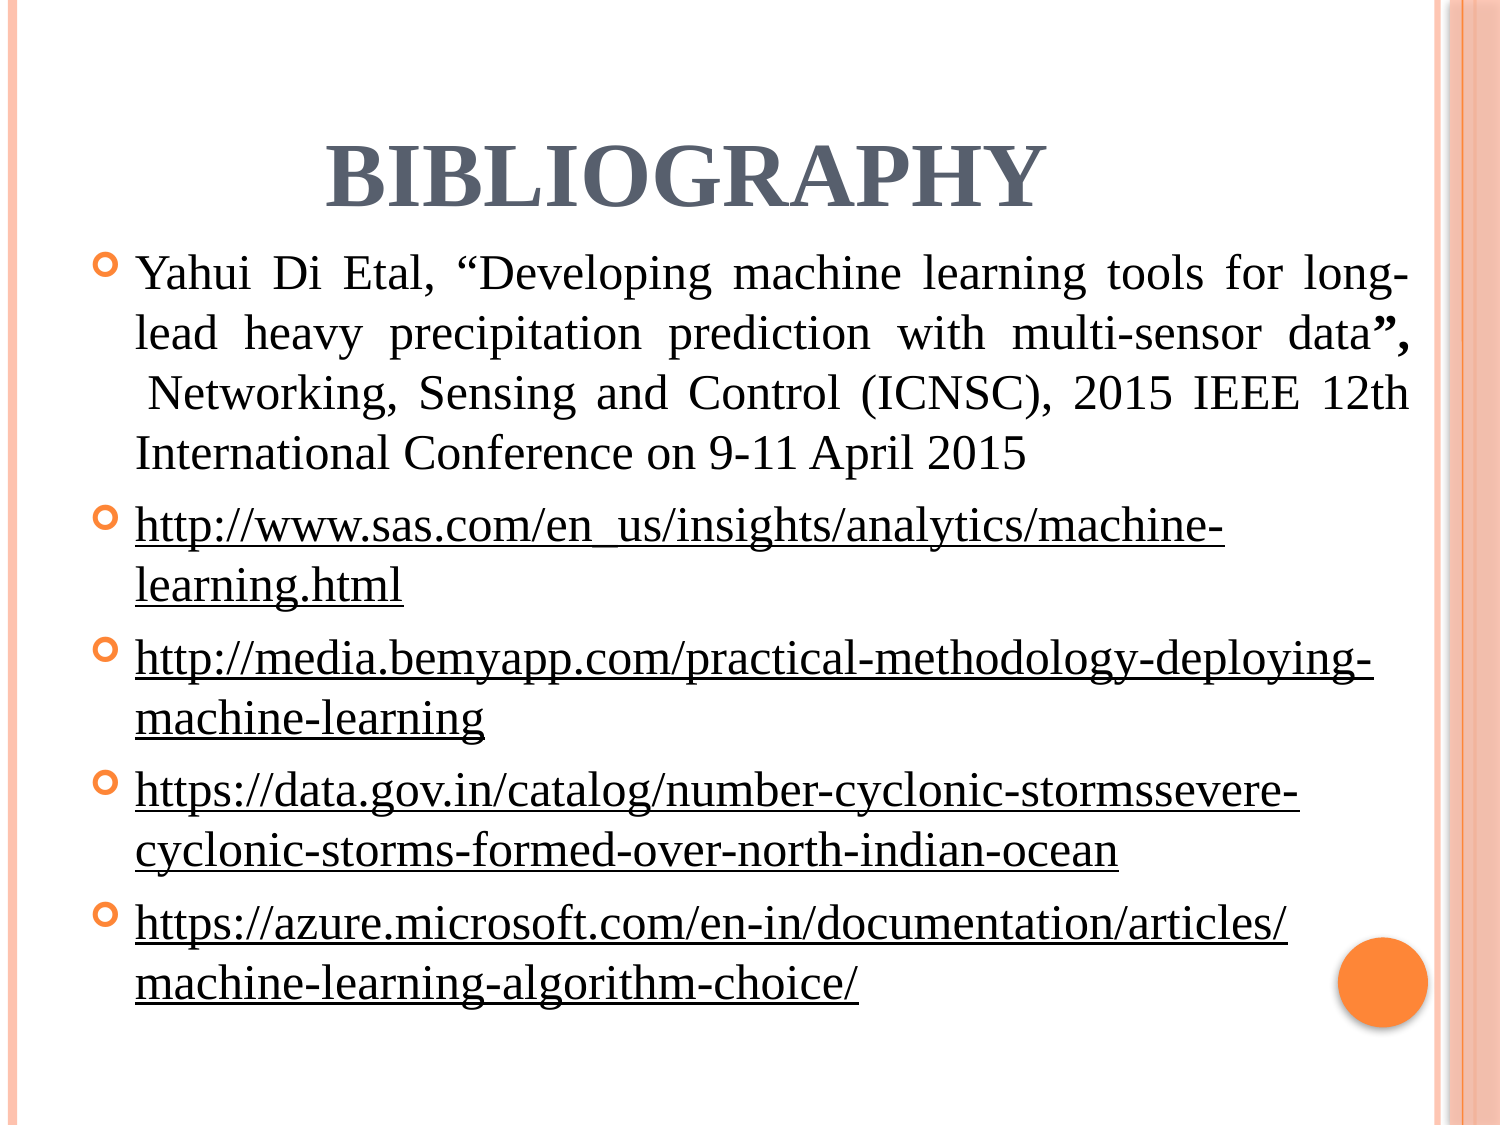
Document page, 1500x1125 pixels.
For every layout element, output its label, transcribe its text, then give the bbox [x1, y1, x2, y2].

title Bibliography [75, 45, 1300, 231]
list Yahui Di Etal, “Developing machine learning tools for long-lead heavy precipitation prediction with multi-sensor data”, Networking, Sensing and Control (ICNSC), 2015 IEEE 12th International Conference on 9-11 April 2015 http://www.sas.com/en_us/insights/analytics/machine-learning.html http://media.bemyapp.com/practical-methodology-deploying-machine-learning https://data.gov.in/catalog/number-cyclonic-stormssevere-cyclonic-storms-formed-over-north-indian-ocean https://azure.microsoft.com/en-in/documentation/articles/machine-learning-algorithm-choice/ [75, 231, 1425, 1125]
